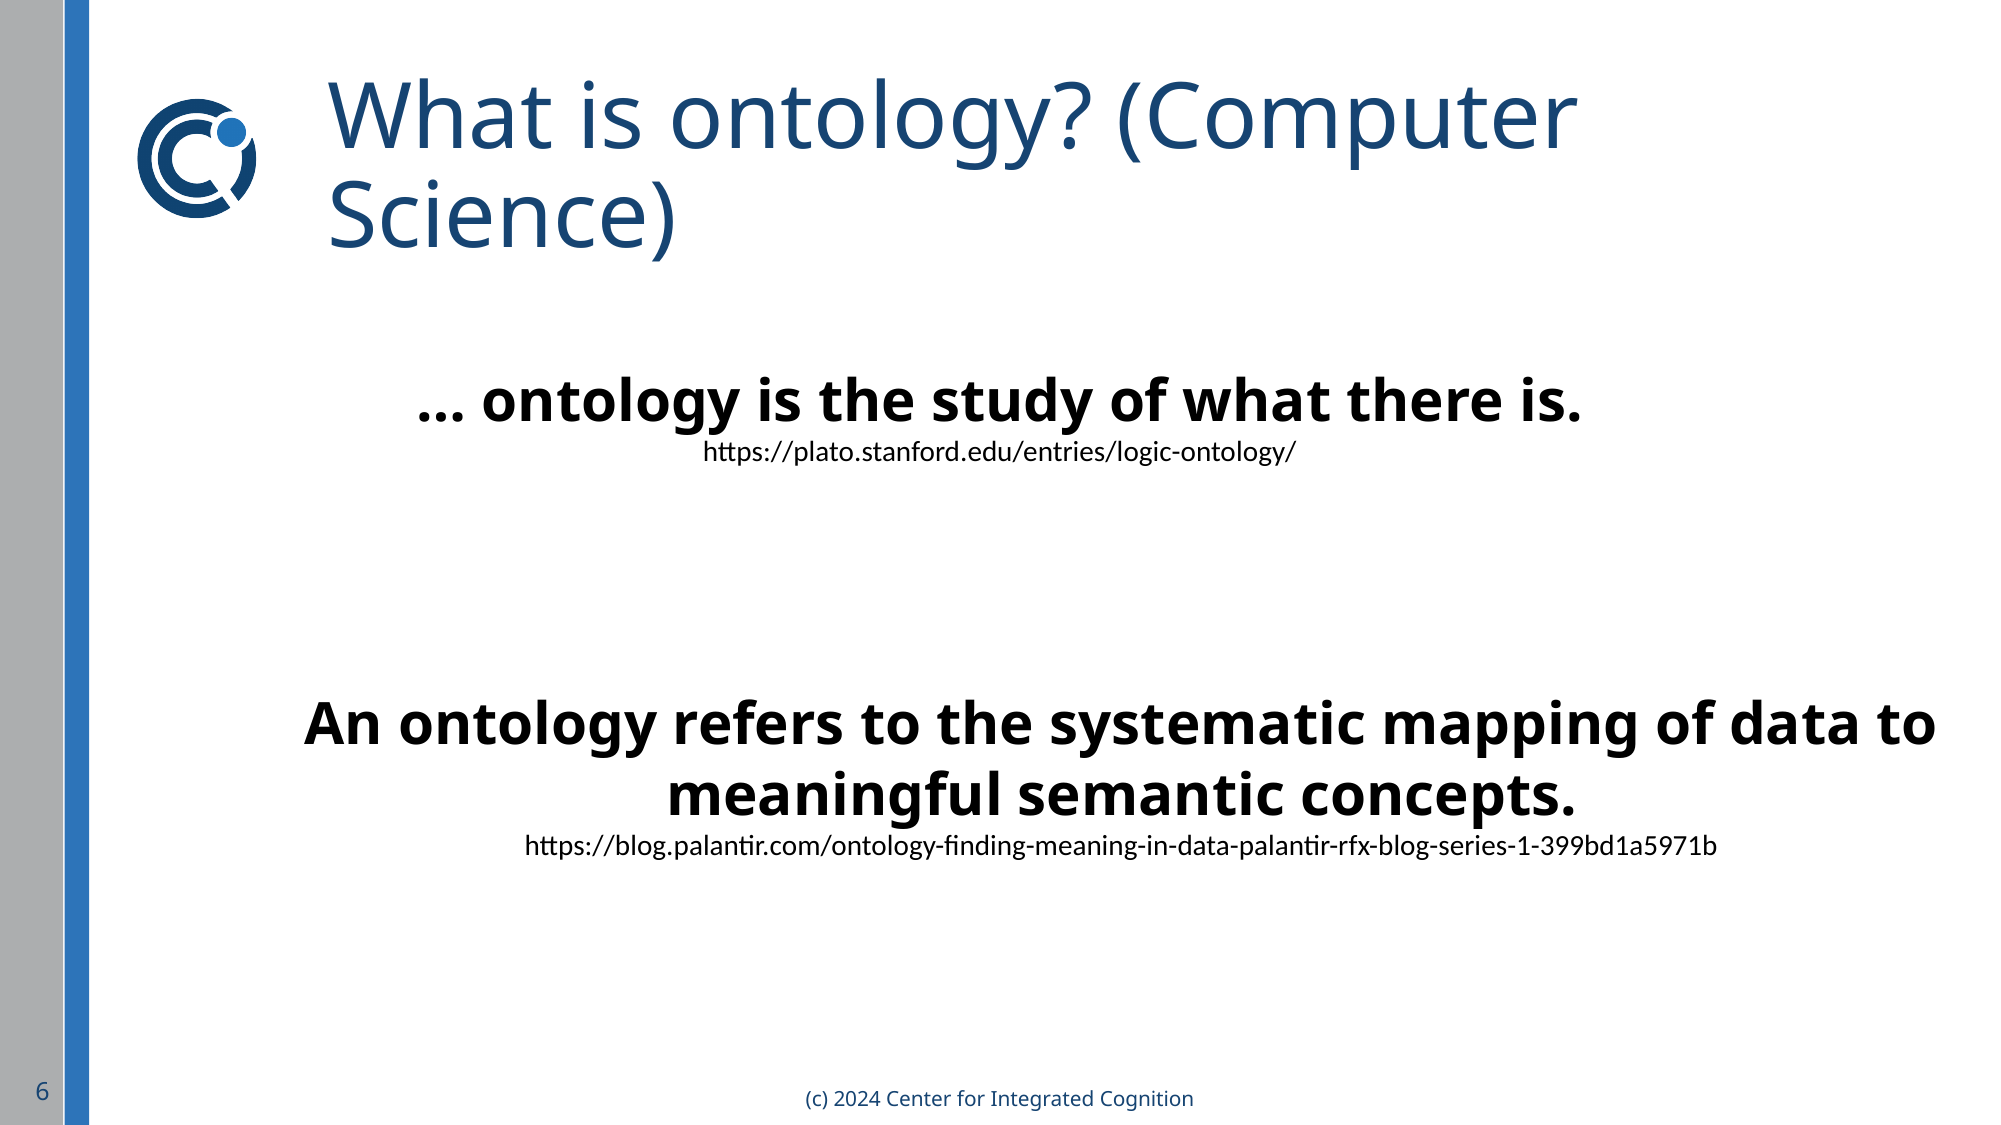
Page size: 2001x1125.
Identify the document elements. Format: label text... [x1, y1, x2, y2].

slide_number 6 [2, 1062, 65, 1123]
text_box An ontology refers to the systematic mapping of data to meaningful semantic concepts. https://blog.palantir.com/ontology-finding-meaning-in-data-palantir-rfx-blog-series-1-399bd1a5971b [250, 679, 1993, 869]
picture [122, 89, 279, 232]
footer (c) 2024 Center for Integrated Cognition [662, 1081, 1338, 1119]
text_box … ontology is the study of what there is. https://plato.stanford.edu/entries/logic-ontology/ [333, 355, 1667, 476]
title What is ontology? (Computer Science) [312, 59, 1931, 278]
